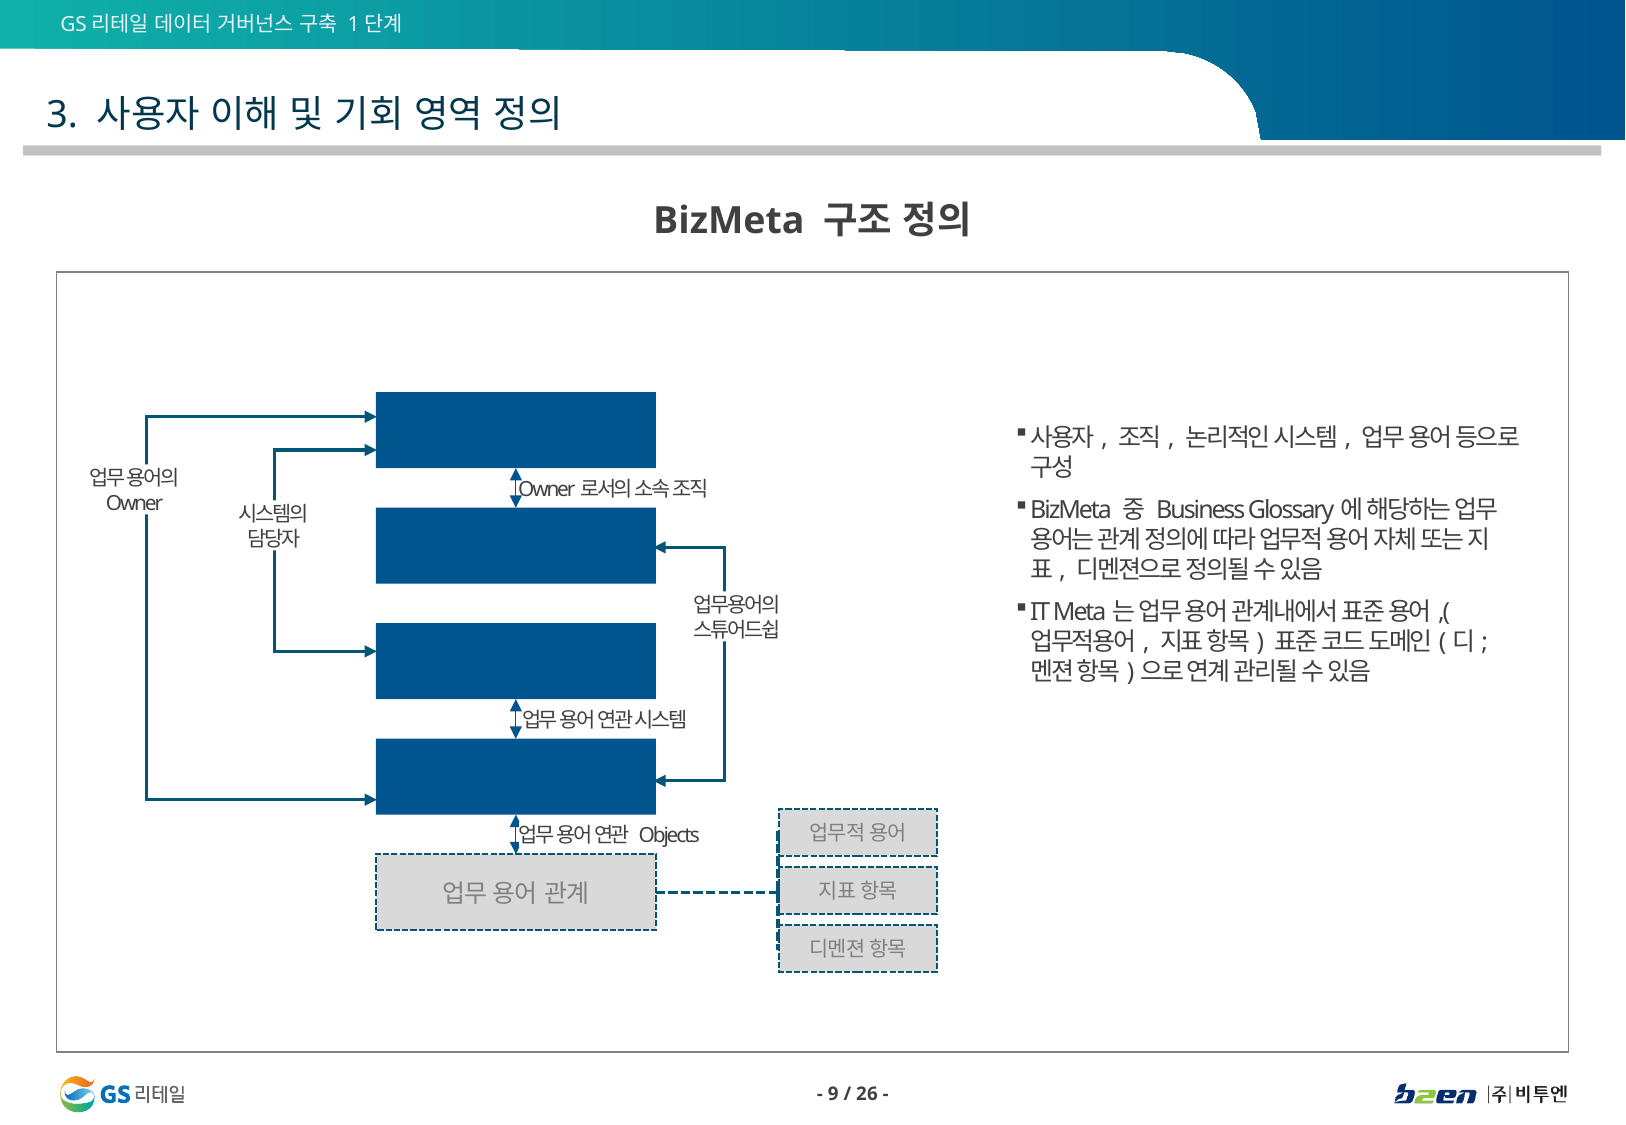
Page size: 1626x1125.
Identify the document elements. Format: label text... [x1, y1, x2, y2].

text_box 업무용어의 스튜어드쉽 [694, 591, 781, 642]
text_box 조직 [377, 507, 657, 585]
text_box 사용자, 조직, 논리적인 시스템, 업무 용어 등으로 구성 BizMeta 중 Business Glossary에 해당하는 업무 용어는 관계 정의에 따라 업무적 용어 자체 또는 지표, 디멘젼으로 정의될 수 있음 IT Meta는 업무 용어 관계내에서 표준 용어,(업무적용어, 지표 항목) 표준 코드 도메인(디;멘젼 항목)으로 연계 관리될 수 있음 [1001, 413, 1534, 693]
text_box 논리 시스템 [377, 622, 653, 700]
text_box 지표 항목 [780, 866, 938, 915]
text_box 업무적 용어 [778, 808, 938, 857]
text_box [274, 443, 377, 658]
text_box 업무 용어 연관 Objects [519, 821, 700, 847]
text_box [56, 271, 1569, 1053]
text_box 3. 사용자 이해 및 기회 영역 정의 [46, 89, 1120, 135]
text_box BizMeta 구조 정의 [56, 189, 1569, 247]
text_box [146, 410, 377, 806]
text_box Owner로서의 소속 조직 [518, 475, 709, 501]
text_box 업무 용어 (Business Glossary) [375, 738, 657, 816]
text_box 시스템의 담당자 [238, 500, 309, 551]
text_box 사용자 [375, 391, 657, 469]
text_box 업무 용어의 Owner [89, 464, 180, 515]
text_box 업무 용어 연관 시스템 [522, 706, 653, 732]
text_box 디멘젼 항목 [778, 924, 938, 973]
text_box [653, 541, 725, 788]
picture [1389, 1080, 1571, 1106]
text_box 업무 용어 관계 [375, 853, 657, 931]
